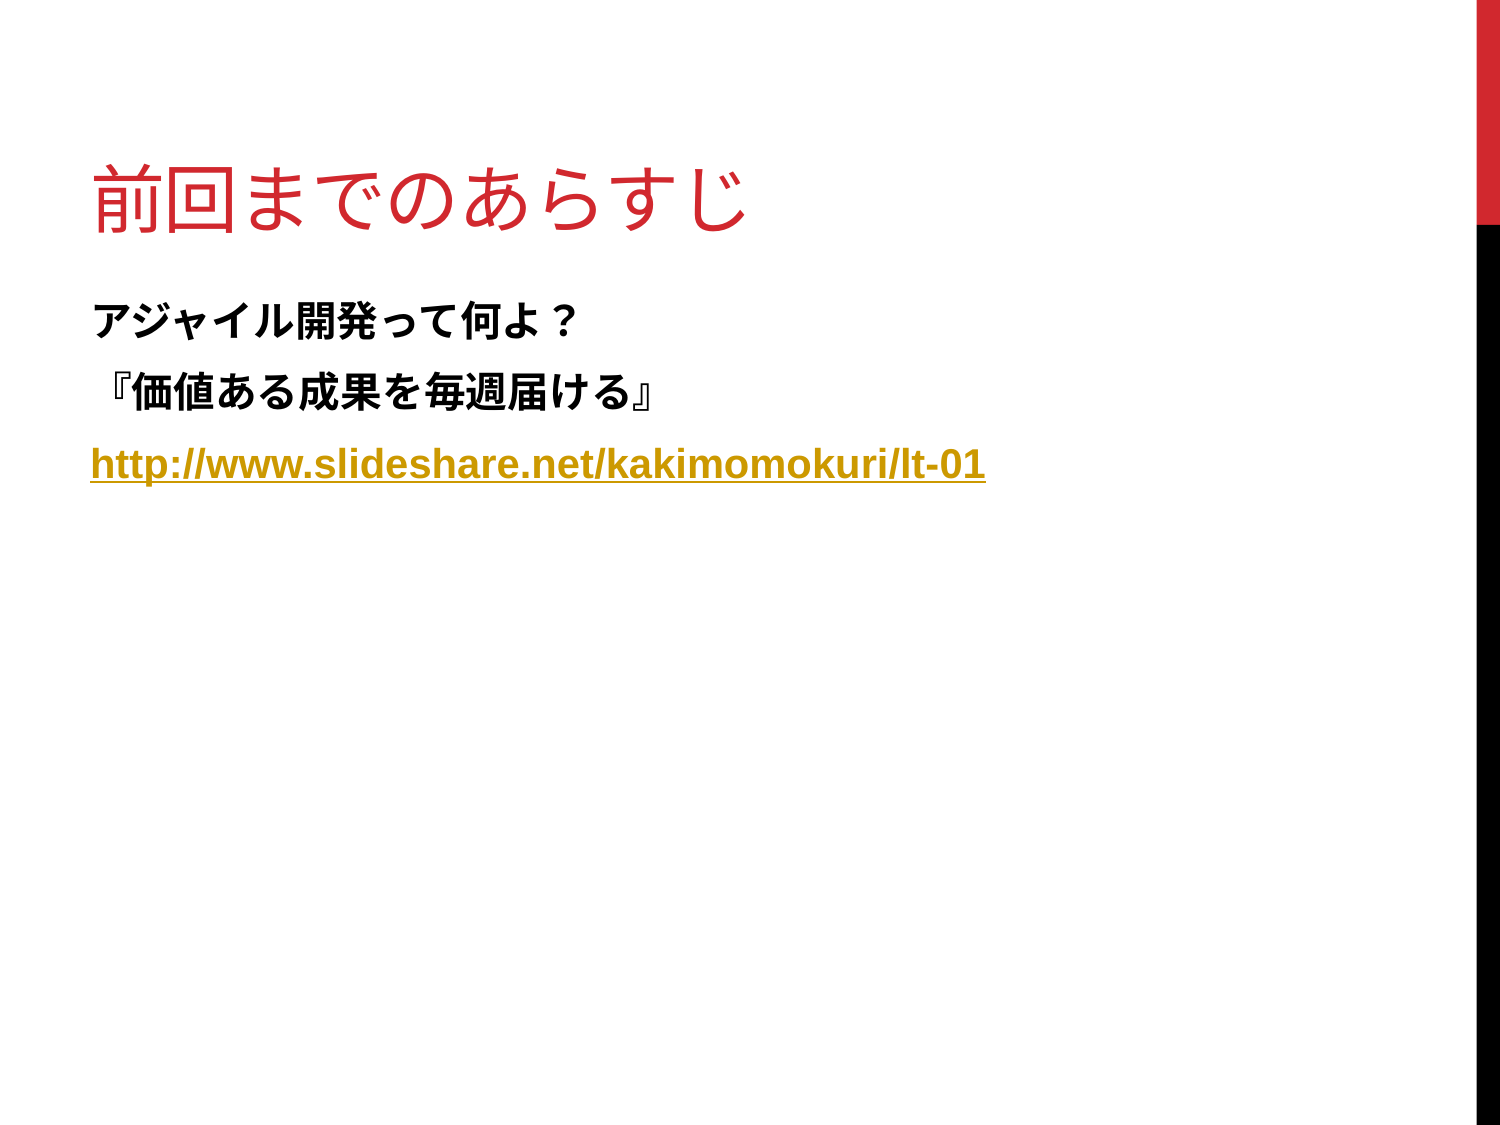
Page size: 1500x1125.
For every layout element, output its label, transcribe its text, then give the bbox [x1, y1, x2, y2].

title 前回までのあらすじ [75, 25, 1025, 250]
list アジャイル開発って何よ？ 『価値ある成果を毎週届ける』 http://www.slideshare.net/kakimomokuri/lt-01 [75, 287, 1325, 1005]
